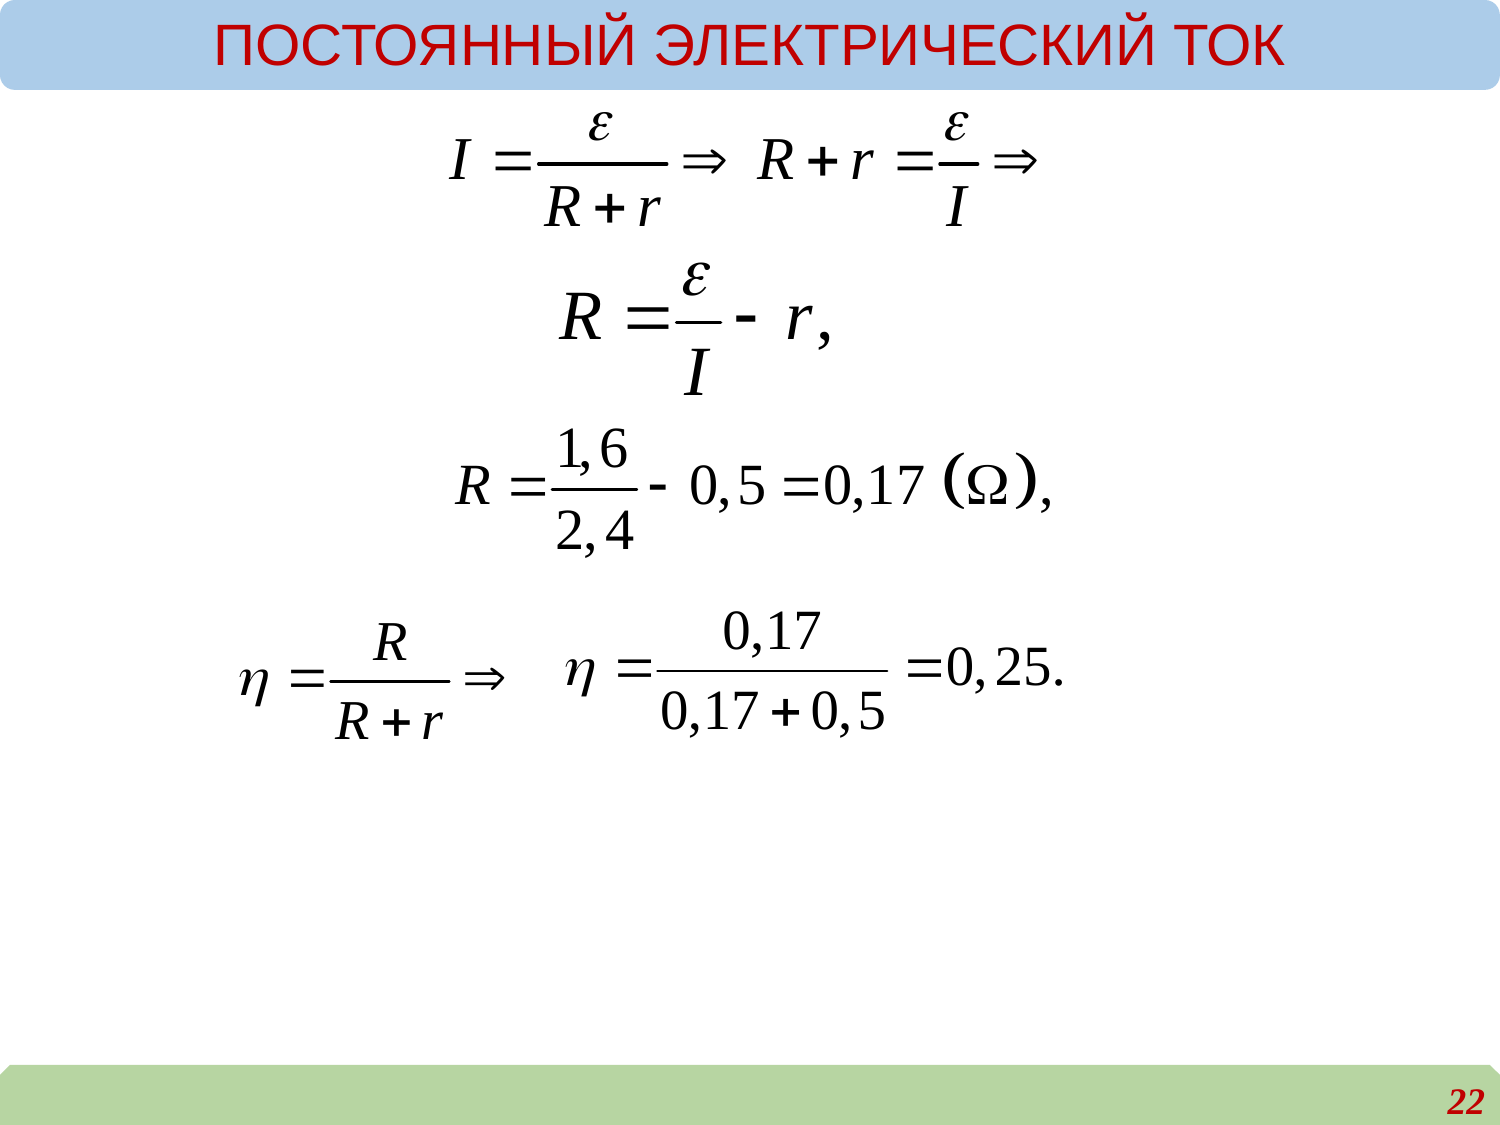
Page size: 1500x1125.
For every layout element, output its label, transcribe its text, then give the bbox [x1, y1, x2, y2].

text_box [546, 228, 847, 411]
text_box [233, 606, 529, 752]
slide_number 22 [1162, 1069, 1500, 1125]
text_box [1062, 85, 1496, 90]
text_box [438, 82, 1062, 240]
text_box ПОСТОЯННЫЙ ЭЛЕКТРИЧЕСКИЙ ТОК [0, 0, 1500, 85]
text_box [444, 412, 1062, 573]
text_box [558, 595, 1072, 752]
text_box [3, 85, 438, 90]
text_box [0, 1064, 1494, 1125]
